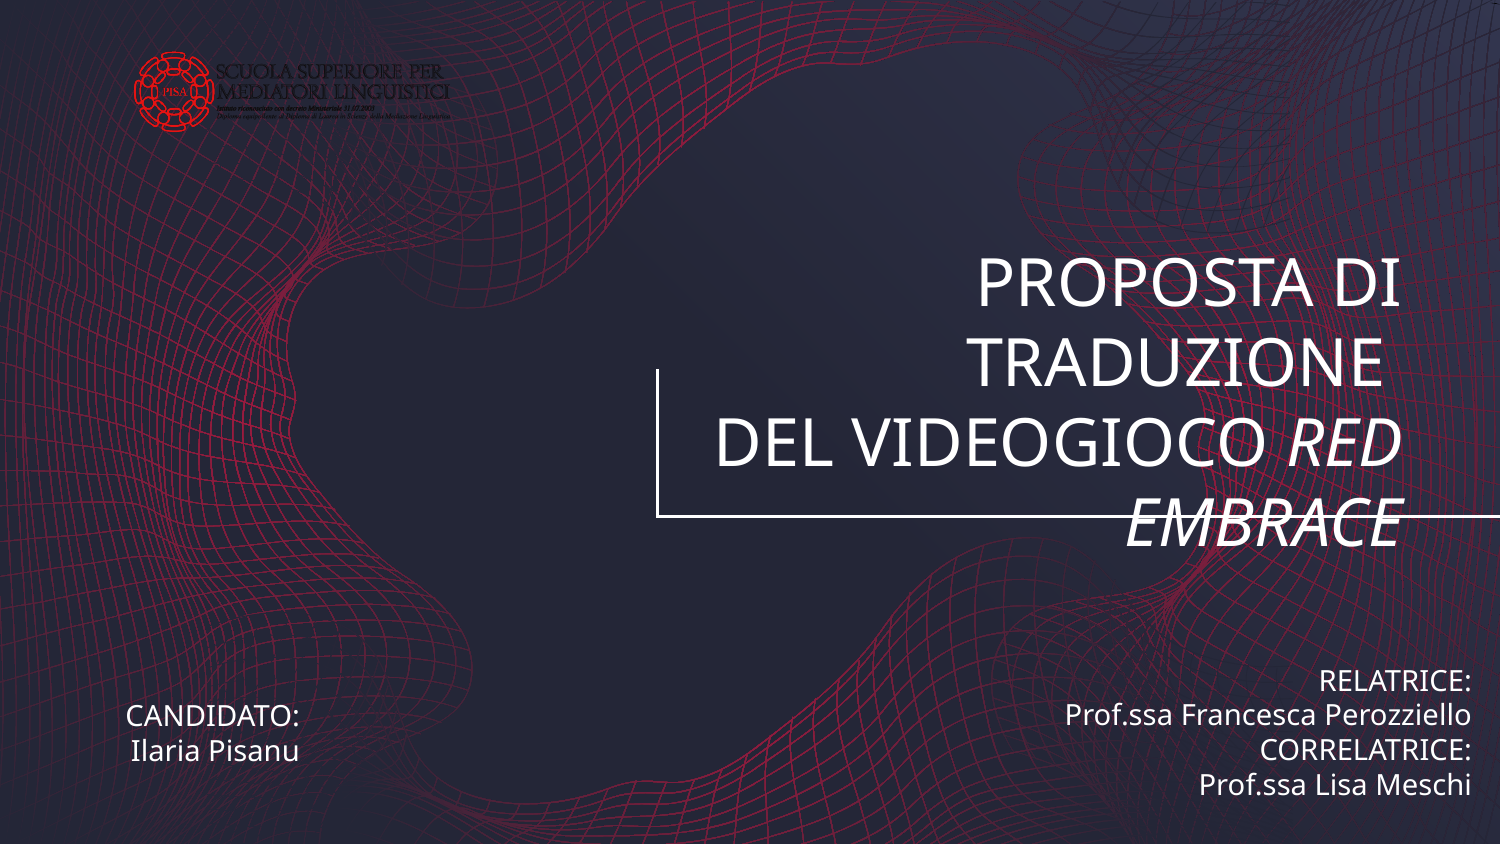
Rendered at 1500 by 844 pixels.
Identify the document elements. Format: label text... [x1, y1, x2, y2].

text_box CANDIDATO: Ilaria Pisanu [110, 689, 315, 775]
picture [129, 45, 454, 138]
title PROPOSTA DI TRADUZIONE DEL VIDEOGIOCO RED EMBRACE [637, 282, 1419, 517]
text_box RELATRICE: Prof.ssa Francesca Perozziello CORRELATRICE: Prof.ssa Lisa Meschi [1049, 654, 1487, 809]
